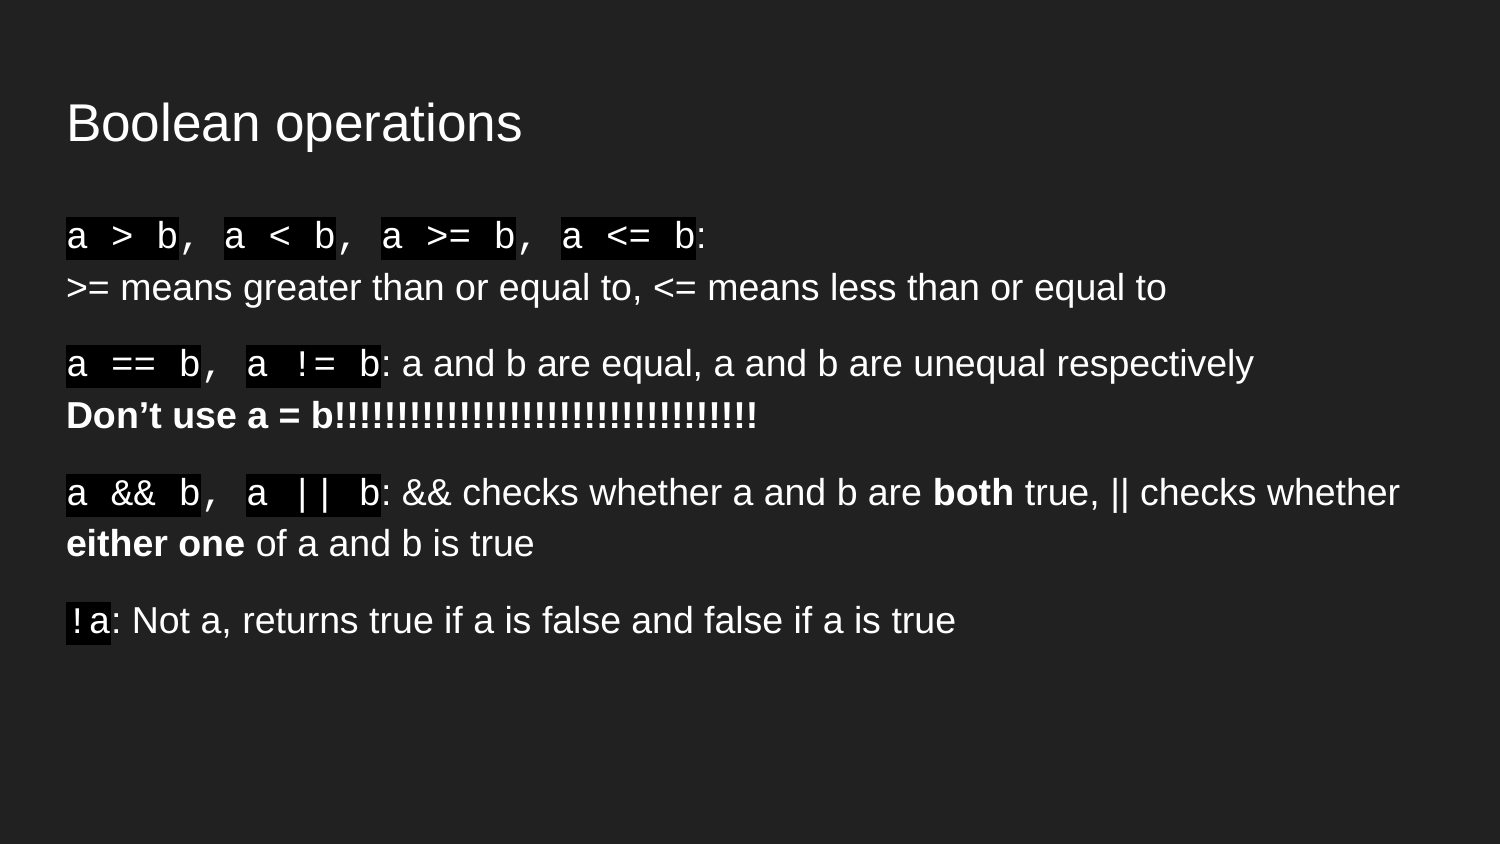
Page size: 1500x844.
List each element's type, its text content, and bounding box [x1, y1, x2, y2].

list a > b, a < b, a >= b, a <= b: >= means greater than or equal to, <= means less than or equal to a == b, a != b: a and b are equal, a and b are unequal respectively Don’t use a = b!!!!!!!!!!!!!!!!!!!!!!!!!!!!!!!!!! a && b, a || b: && checks whether a and b are both true, || checks whether either one of a and b is true !a: Not a, returns true if a is false and false if a is true [51, 189, 1449, 750]
title Boolean operations [51, 72, 1449, 167]
